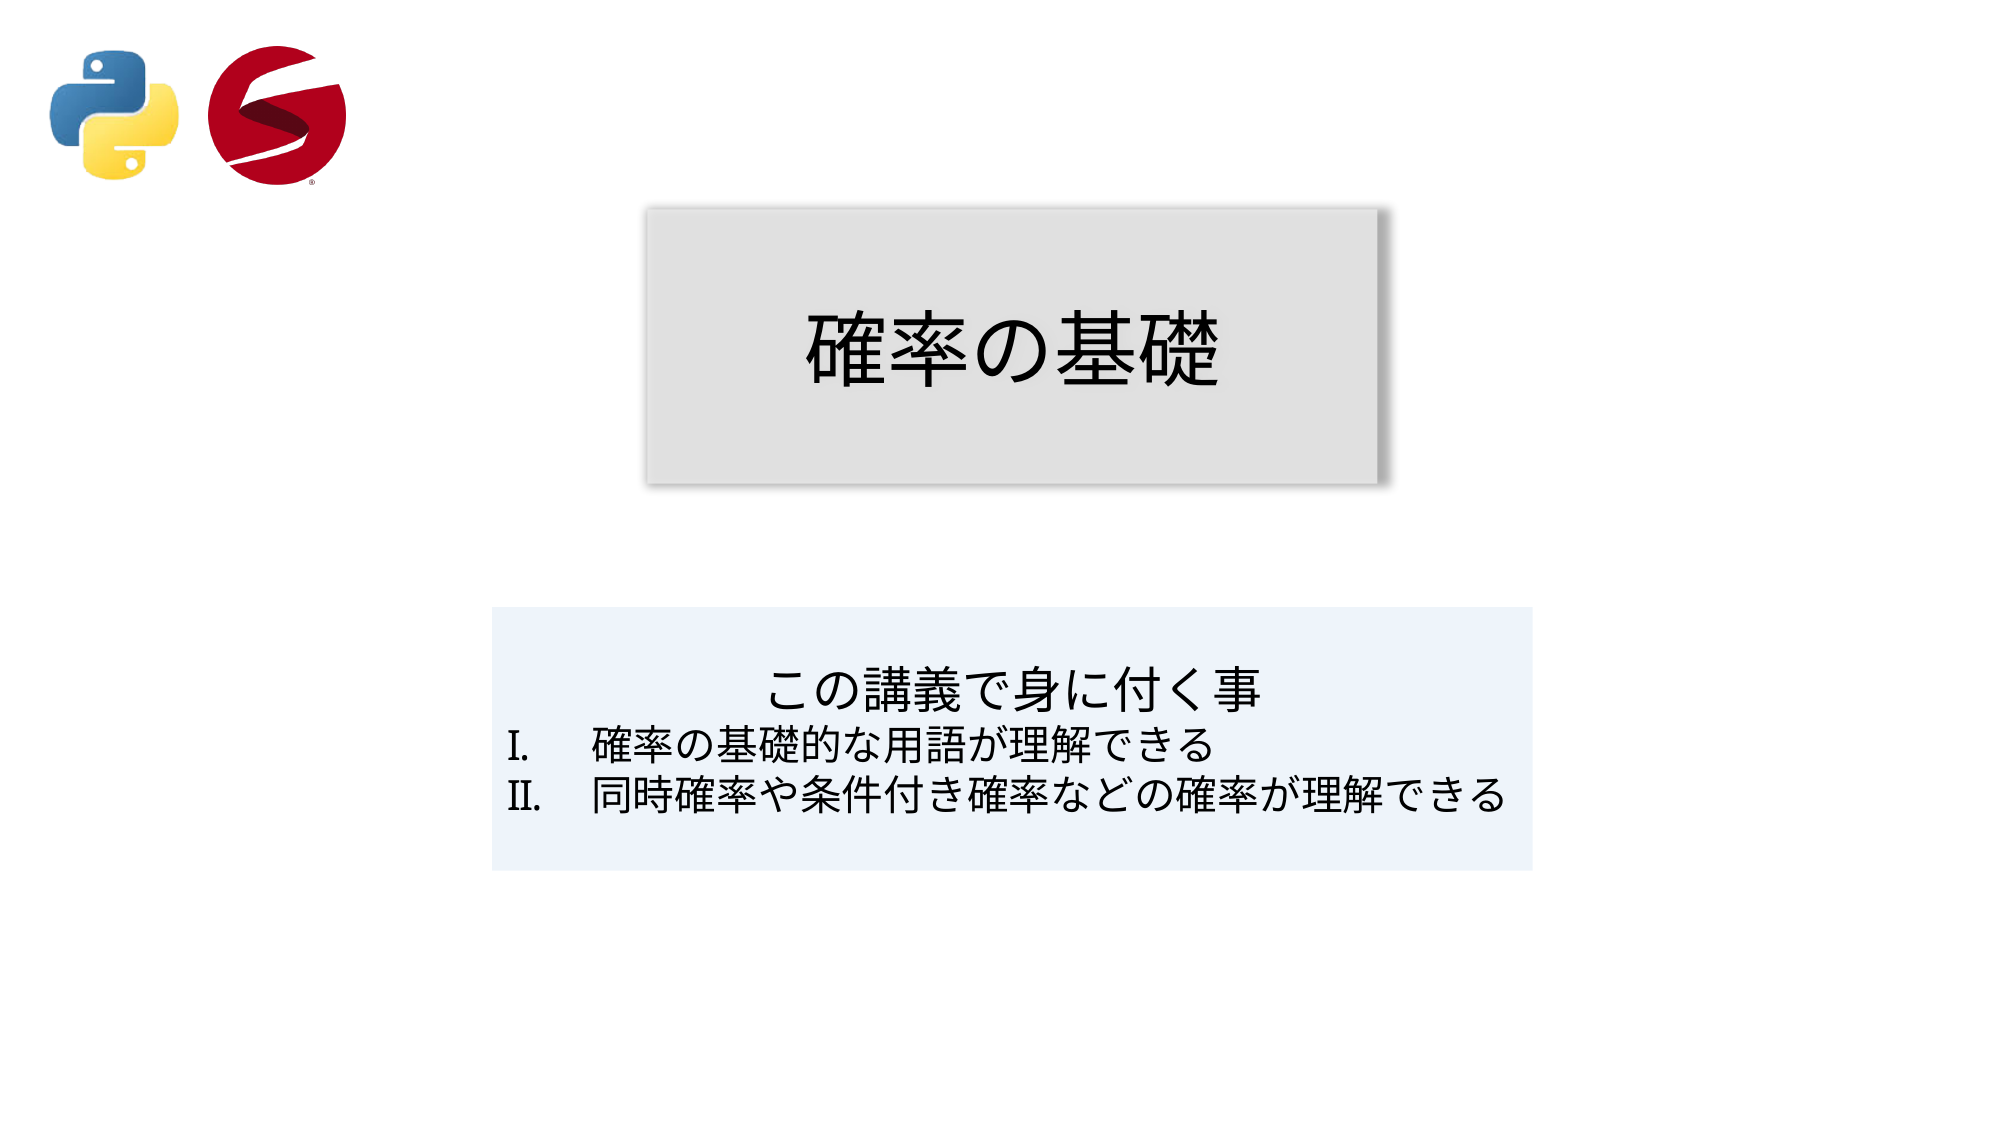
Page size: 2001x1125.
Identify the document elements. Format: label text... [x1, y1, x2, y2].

picture [20, 21, 346, 210]
text_box 確率の基礎 [647, 209, 1378, 484]
text_box この講義で身に付く事 確率の基礎的な用語が理解できる 同時確率や条件付き確率などの確率が理解できる [492, 607, 1533, 871]
